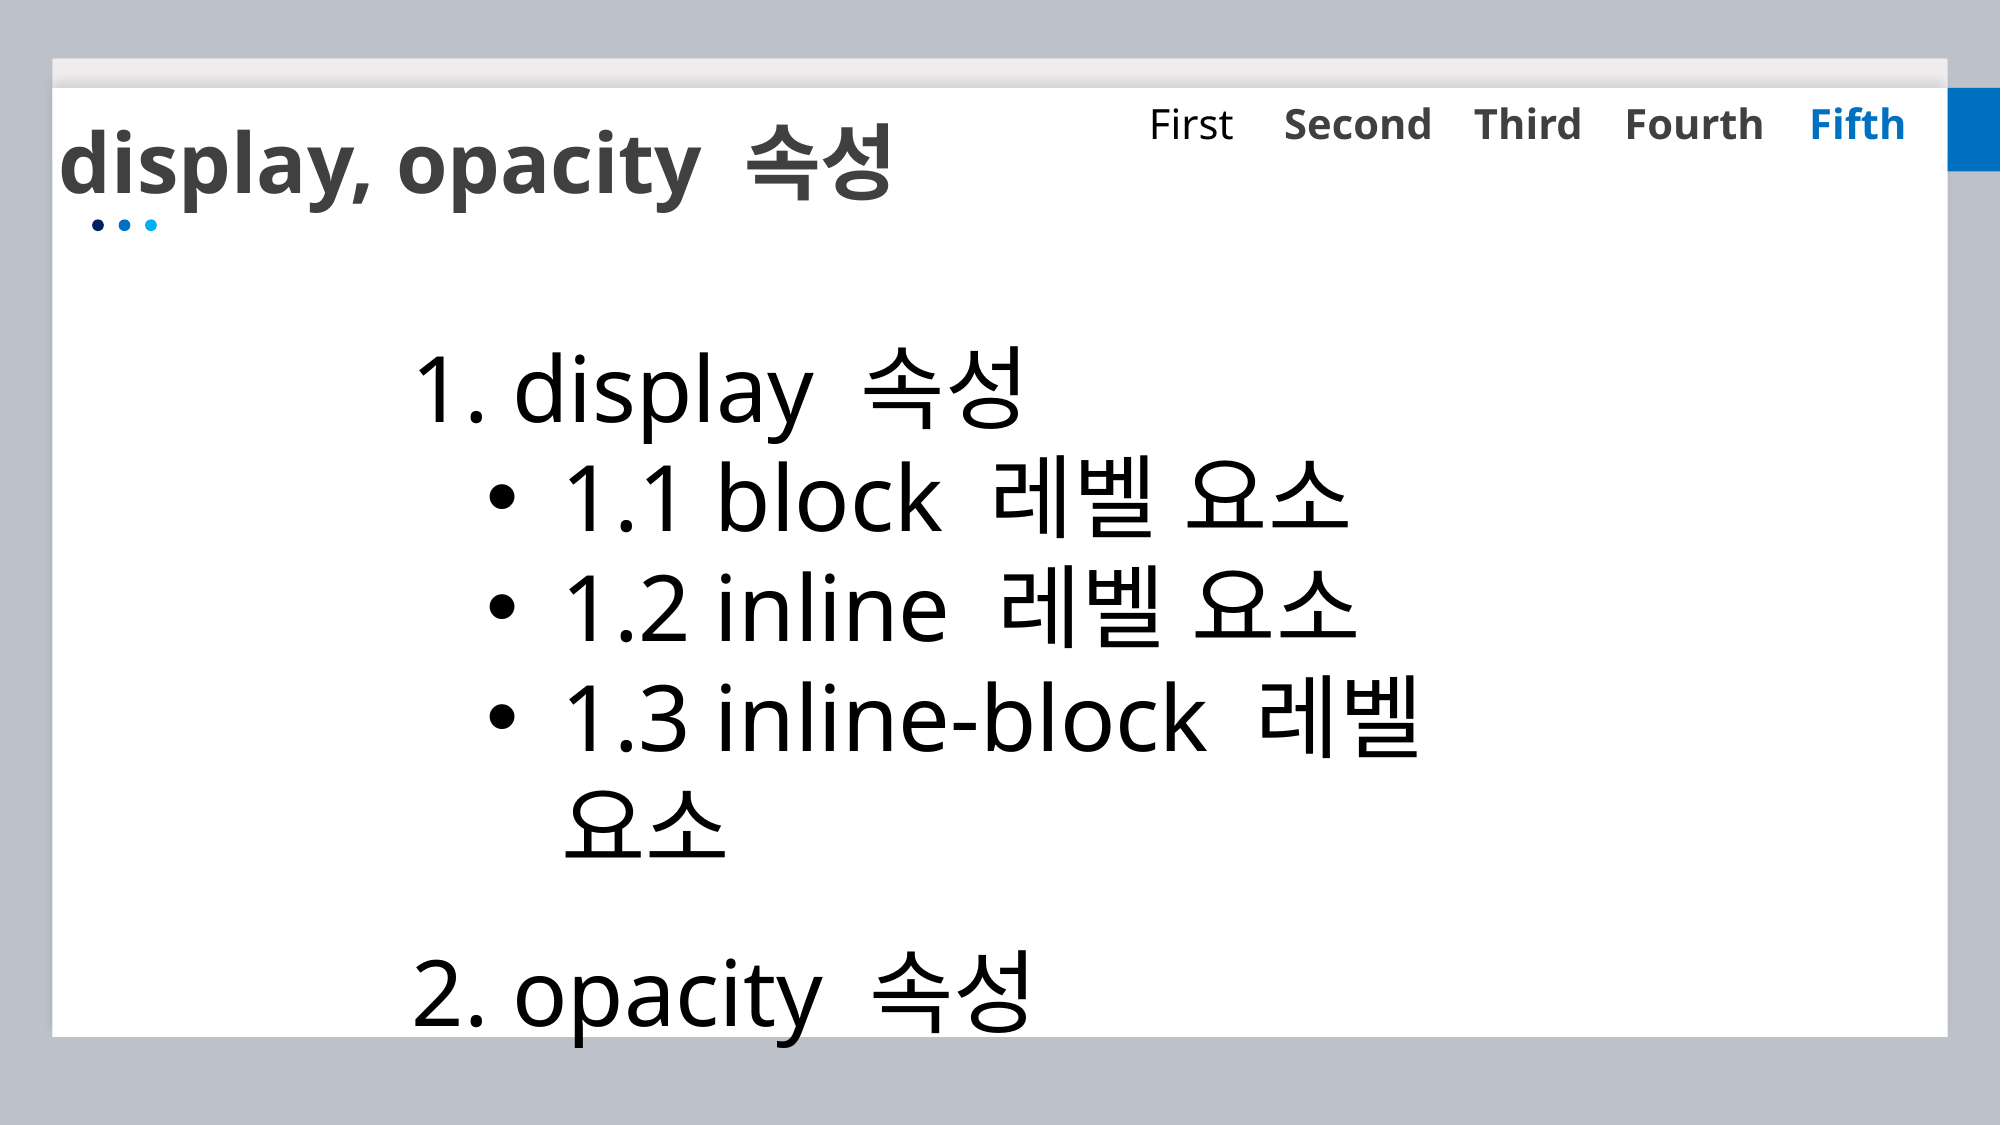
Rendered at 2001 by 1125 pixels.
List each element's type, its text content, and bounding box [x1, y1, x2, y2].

text_box display, opacity 속성 [44, 103, 913, 218]
text_box Fifth [1794, 90, 1922, 155]
text_box 1. display 속성 1.1 block 레벨 요소 1.2 inline 레벨 요소 1.3 inline-block 레벨 요소 2. opacity 속성 [396, 267, 1604, 1053]
text_box [117, 218, 132, 233]
text_box [90, 218, 105, 233]
text_box First [1134, 90, 1249, 155]
text_box [143, 218, 158, 233]
text_box Third [1459, 90, 1598, 155]
text_box Second [1269, 90, 1448, 155]
text_box Fourth [1609, 90, 1780, 155]
text_box [1947, 87, 2000, 172]
